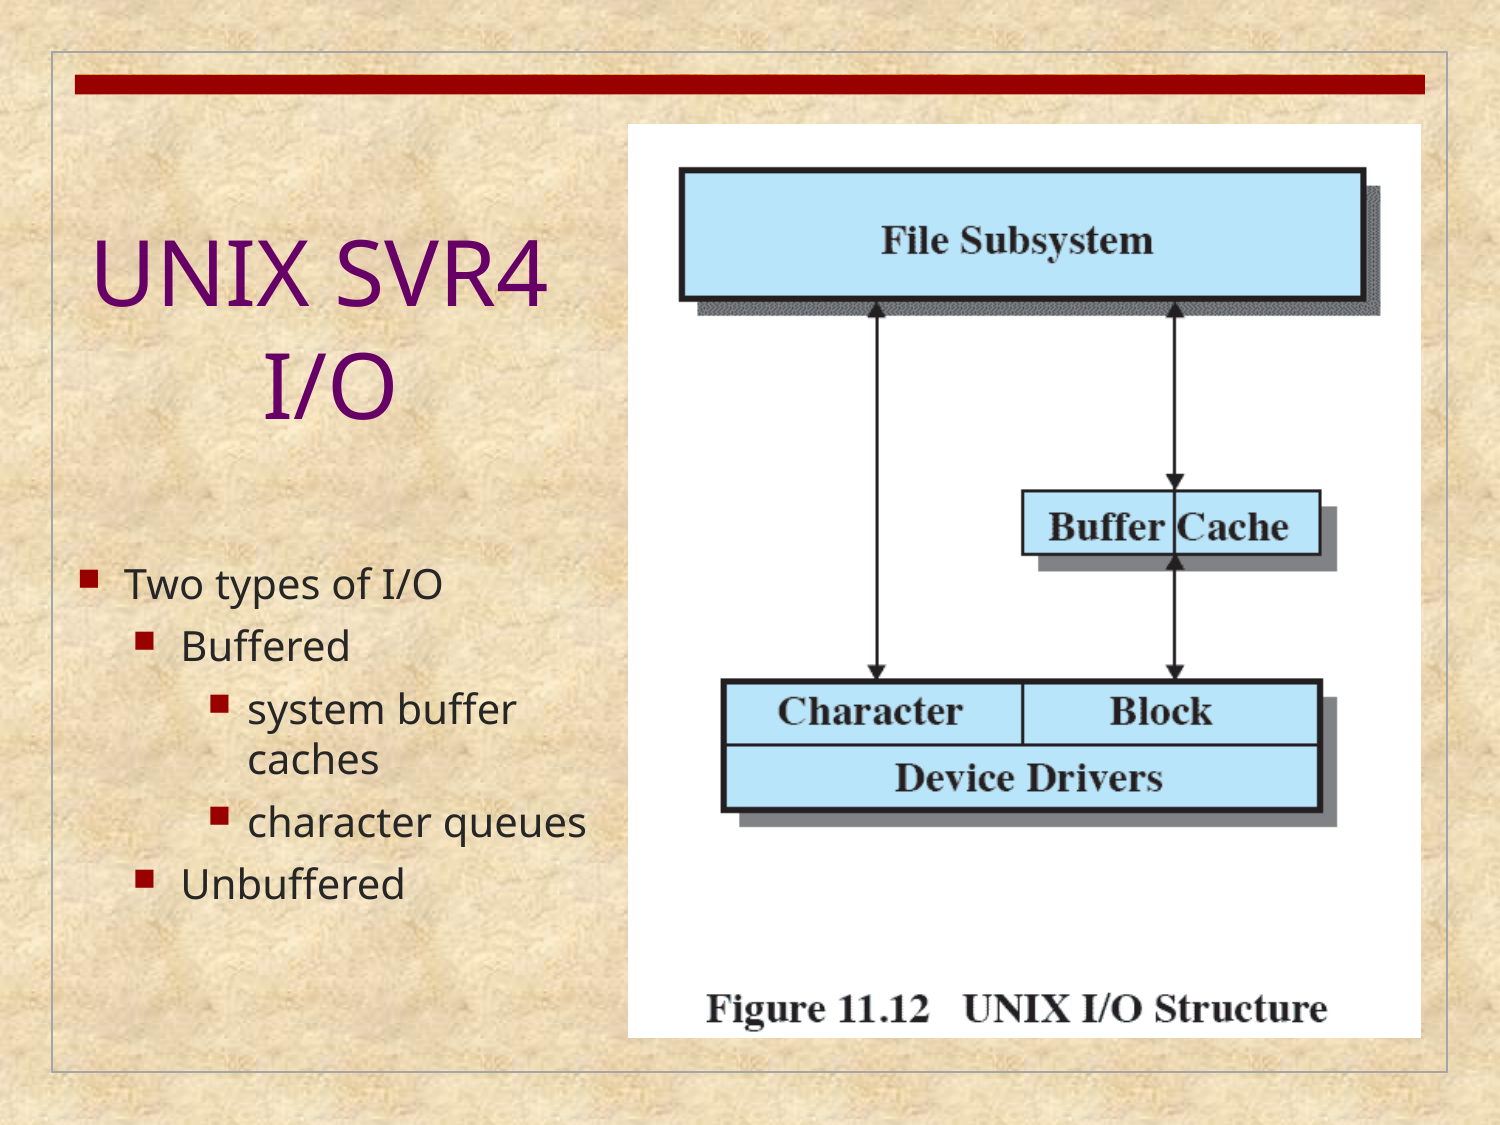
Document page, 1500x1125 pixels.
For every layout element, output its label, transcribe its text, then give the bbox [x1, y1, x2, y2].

picture [53, 53, 1446, 1071]
list Two types of I/O Buffered system buffer caches character queues Unbuffered [62, 549, 625, 1125]
title UNIX SVR4 I/O [50, 187, 613, 438]
picture [0, 0, 1500, 1125]
